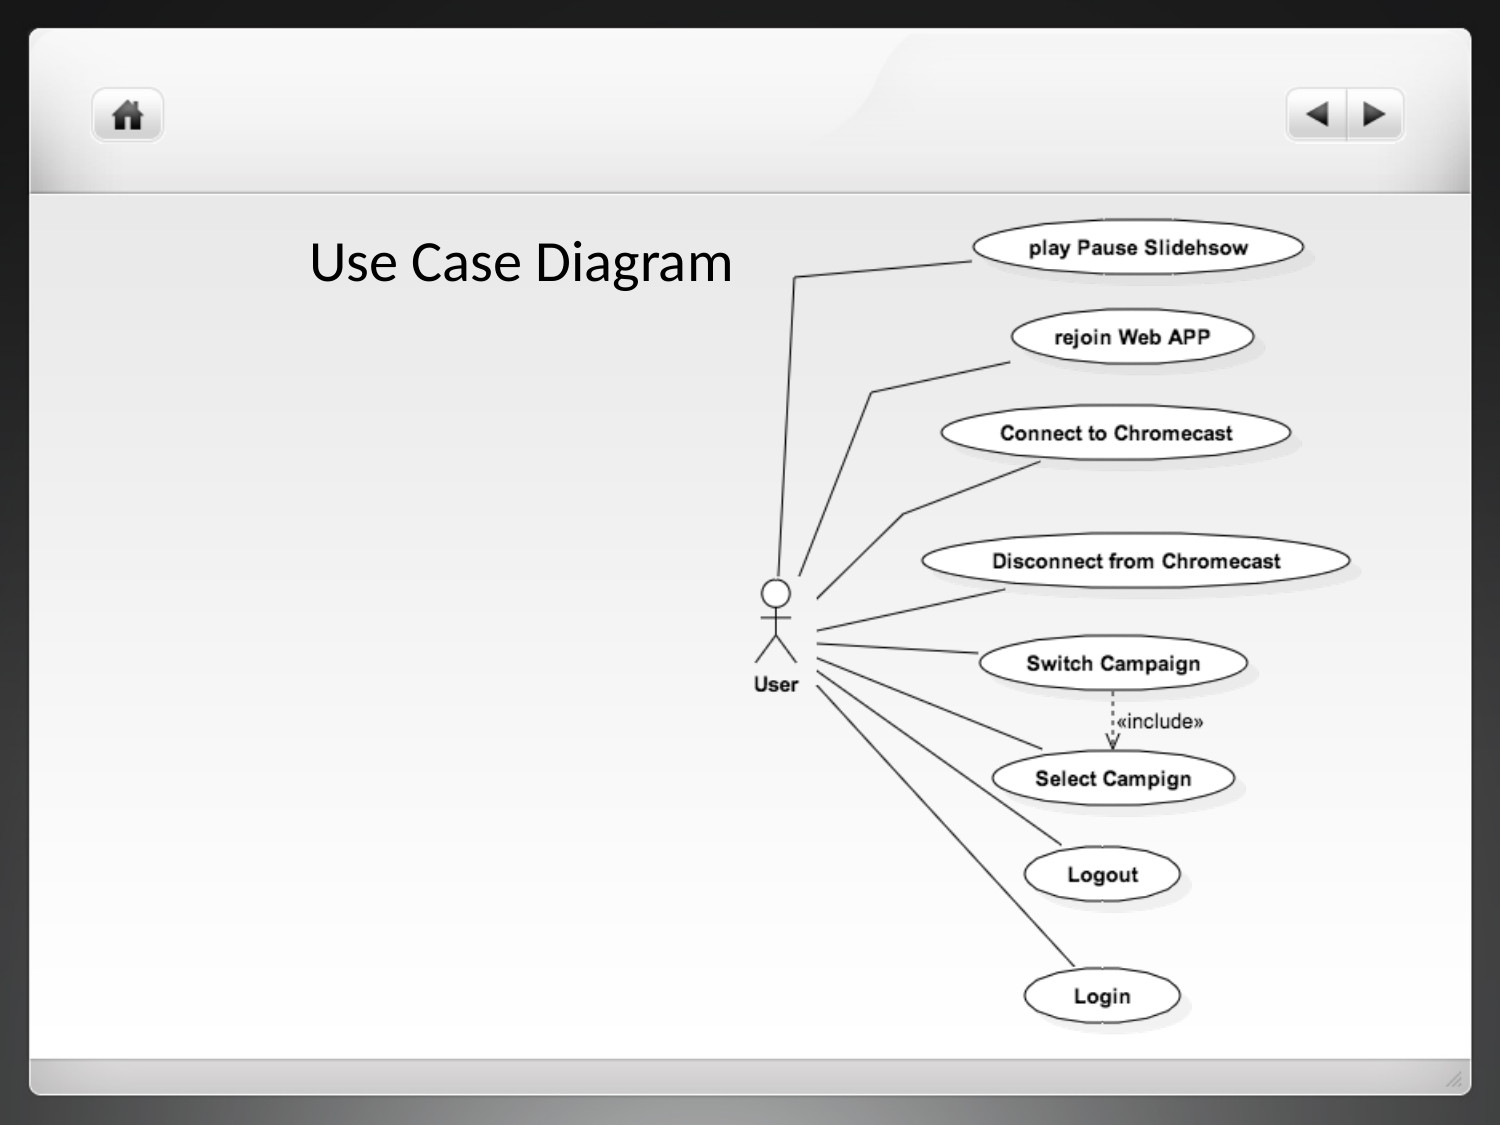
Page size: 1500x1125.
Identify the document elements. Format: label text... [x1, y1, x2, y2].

picture [0, 0, 1500, 1125]
text_box Use Case Diagram [60, 215, 714, 300]
